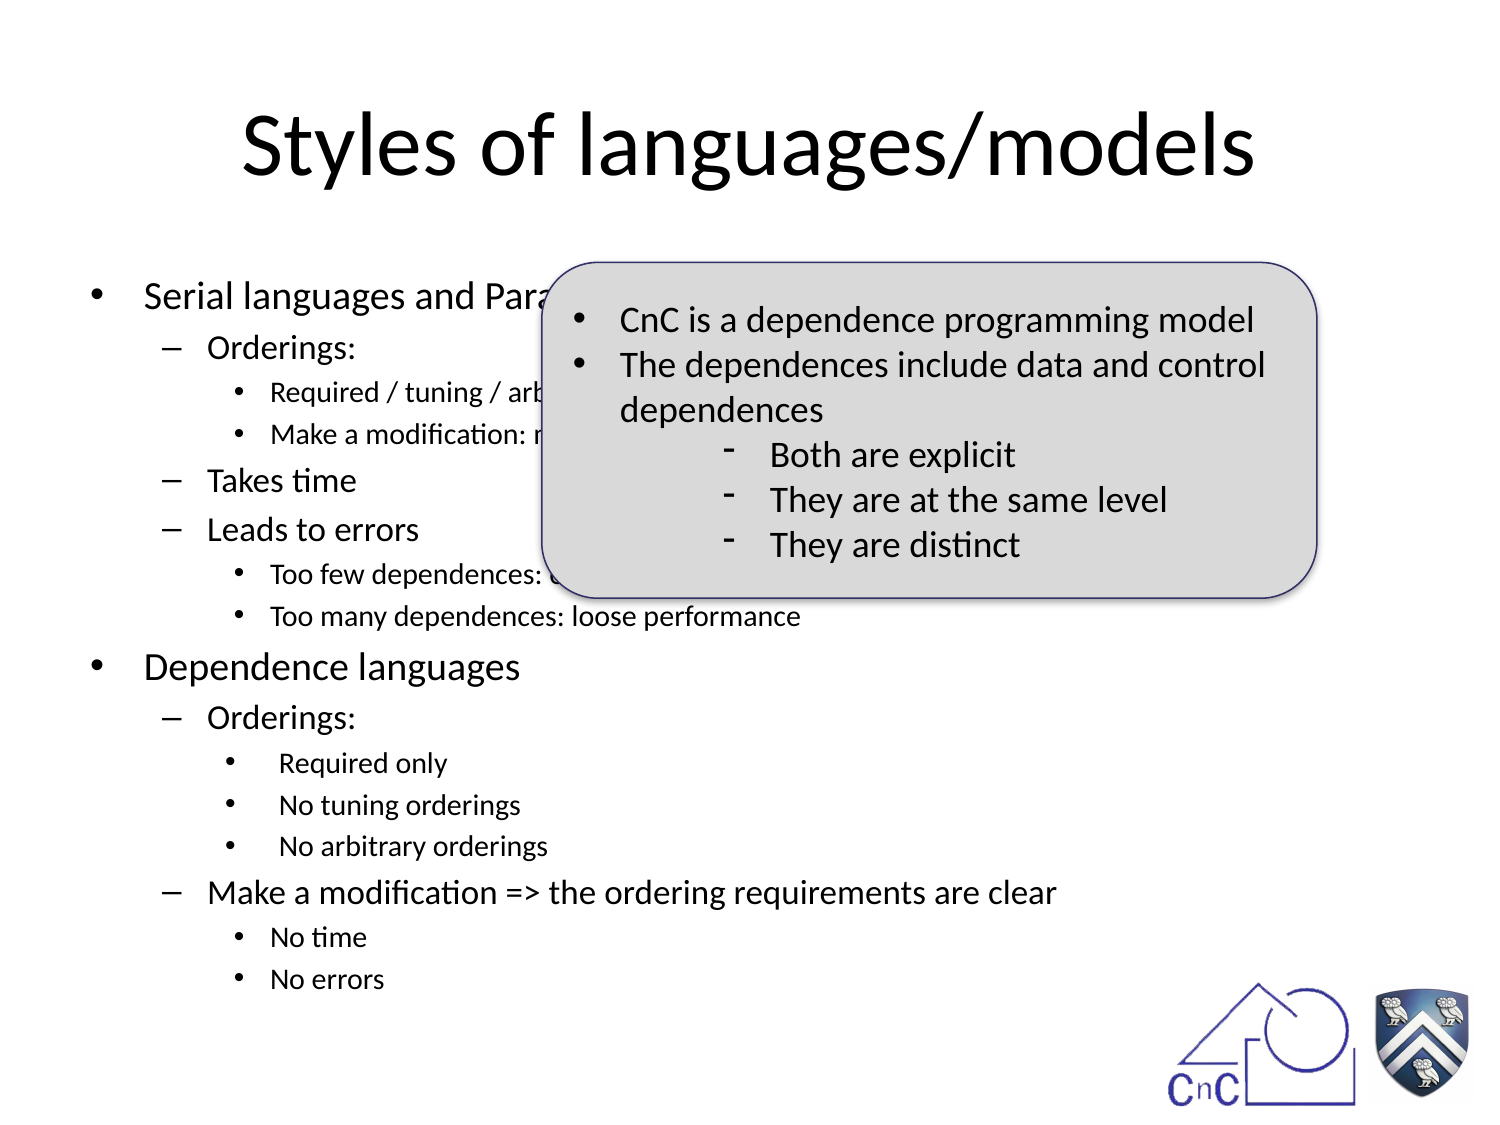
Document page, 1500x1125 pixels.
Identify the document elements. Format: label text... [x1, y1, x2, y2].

title Styles of languages/models [75, 45, 1425, 233]
text_box CnC is a dependence programming model The dependences include data and control dependences Both are explicit They are at the same level They are distinct [541, 261, 1318, 599]
list Serial languages and Parallel languages Orderings: Required / tuning / arbitrary Make a modification: must distinguish among these Takes time Leads to errors Too few dependences: errors Too many dependences: loose performance Dependence languages Orderings: Required only No tuning orderings No arbitrary orderings Make a modification => the ordering requirements are clear No time No errors [75, 262, 1425, 1005]
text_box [1167, 981, 1474, 1107]
